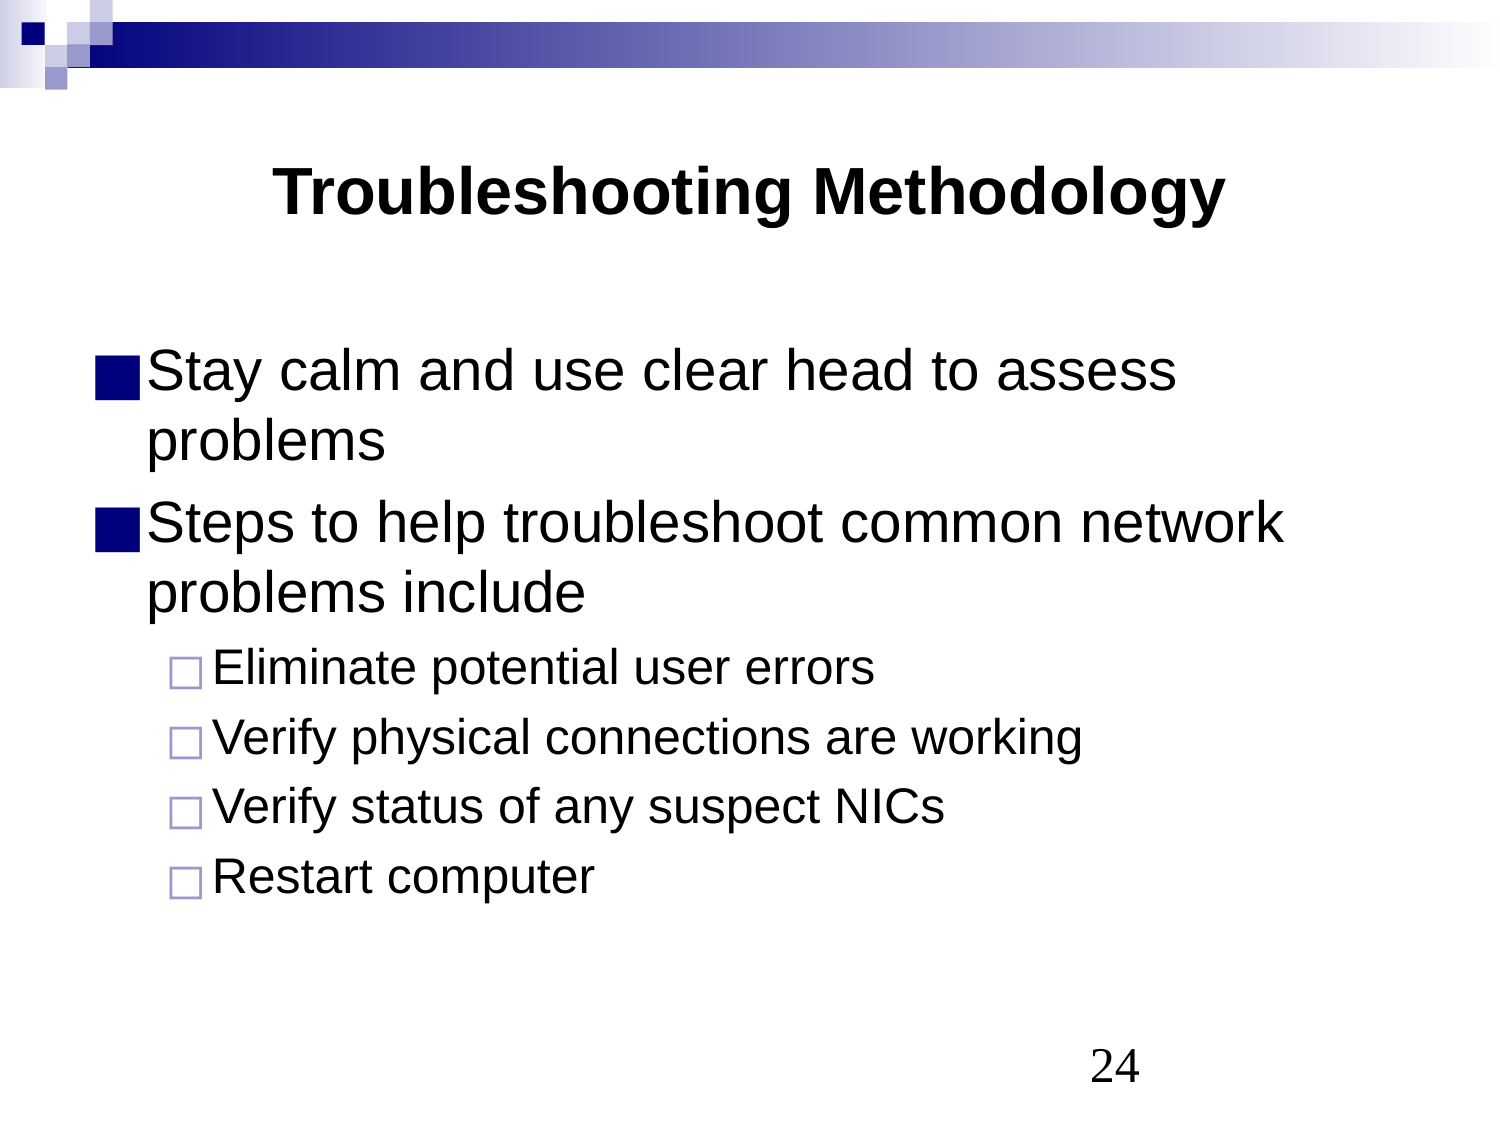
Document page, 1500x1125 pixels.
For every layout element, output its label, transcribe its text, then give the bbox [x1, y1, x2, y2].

list Stay calm and use clear head to assess problems Steps to help troubleshoot common network problems include Eliminate potential user errors Verify physical connections are working Verify status of any suspect NICs Restart computer [75, 324, 1425, 963]
title Troubleshooting Methodology [75, 75, 1425, 300]
slide_number ‹#› [1074, 1025, 1425, 1100]
